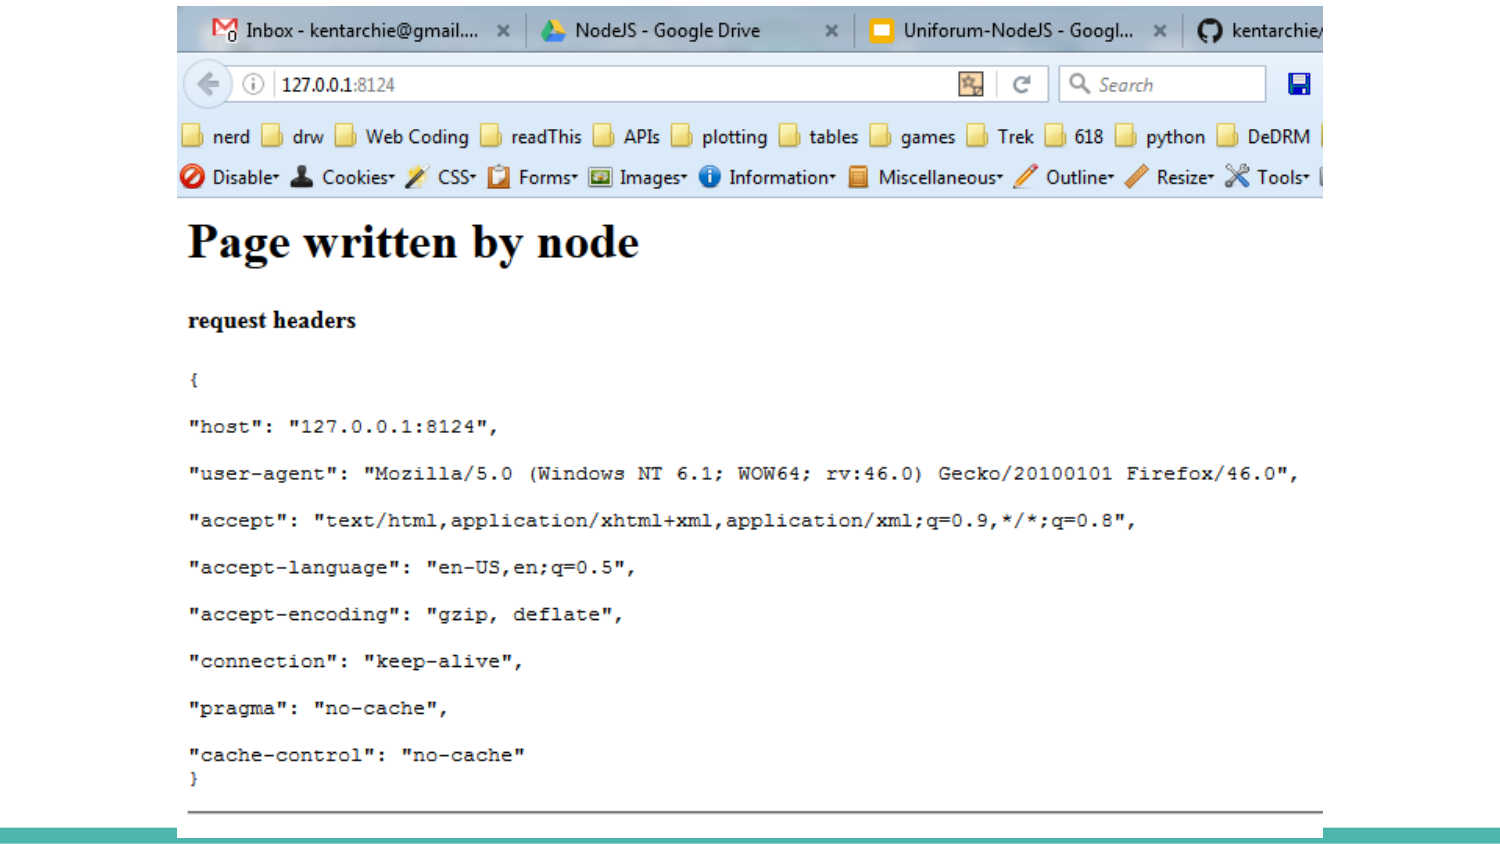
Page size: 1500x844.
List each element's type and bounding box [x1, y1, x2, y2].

picture [177, 5, 1323, 838]
